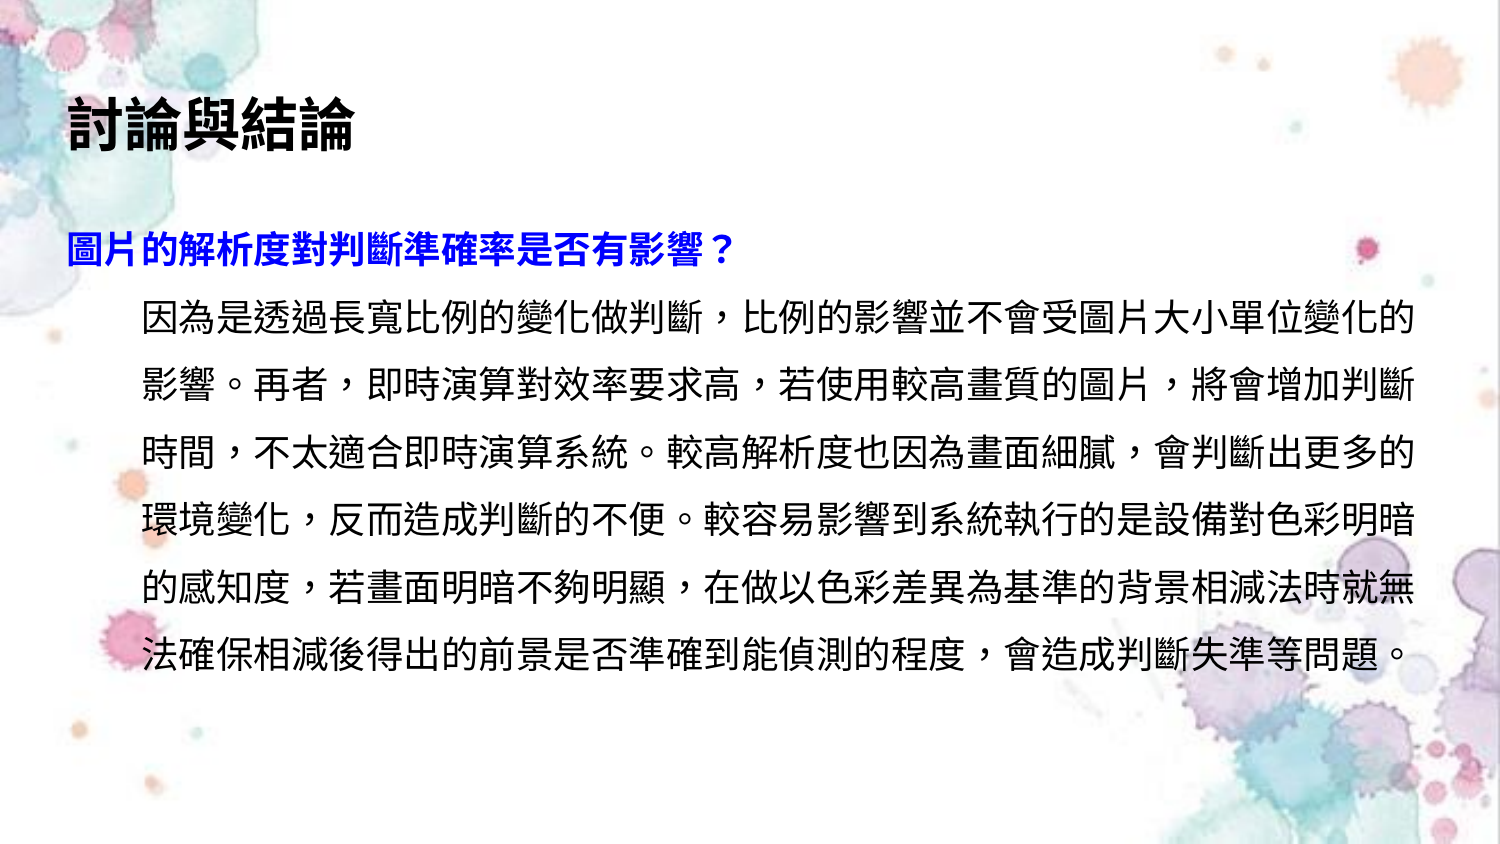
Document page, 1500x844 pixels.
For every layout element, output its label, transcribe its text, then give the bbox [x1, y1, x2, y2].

list 圖片的解析度對判斷準確率是否有影響？ 因為是透過長寬比例的變化做判斷，比例的影響並不會受圖片大小單位變化的影響。再者，即時演算對效率要求高，若使用較高畫質的圖片，將會增加判斷時間，不太適合即時演算系統。較高解析度也因為畫面細膩，會判斷出更多的環境變化，反而造成判斷的不便。較容易影響到系統執行的是設備對色彩明暗的感知度，若畫面明暗不夠明顯，在做以色彩差異為基準的背景相減法時就無法確保相減後得出的前景是否準確到能偵測的程度，會造成判斷失準等問題。 [51, 189, 1449, 750]
title 討論與結論 [51, 72, 1449, 167]
picture [0, 0, 1500, 844]
